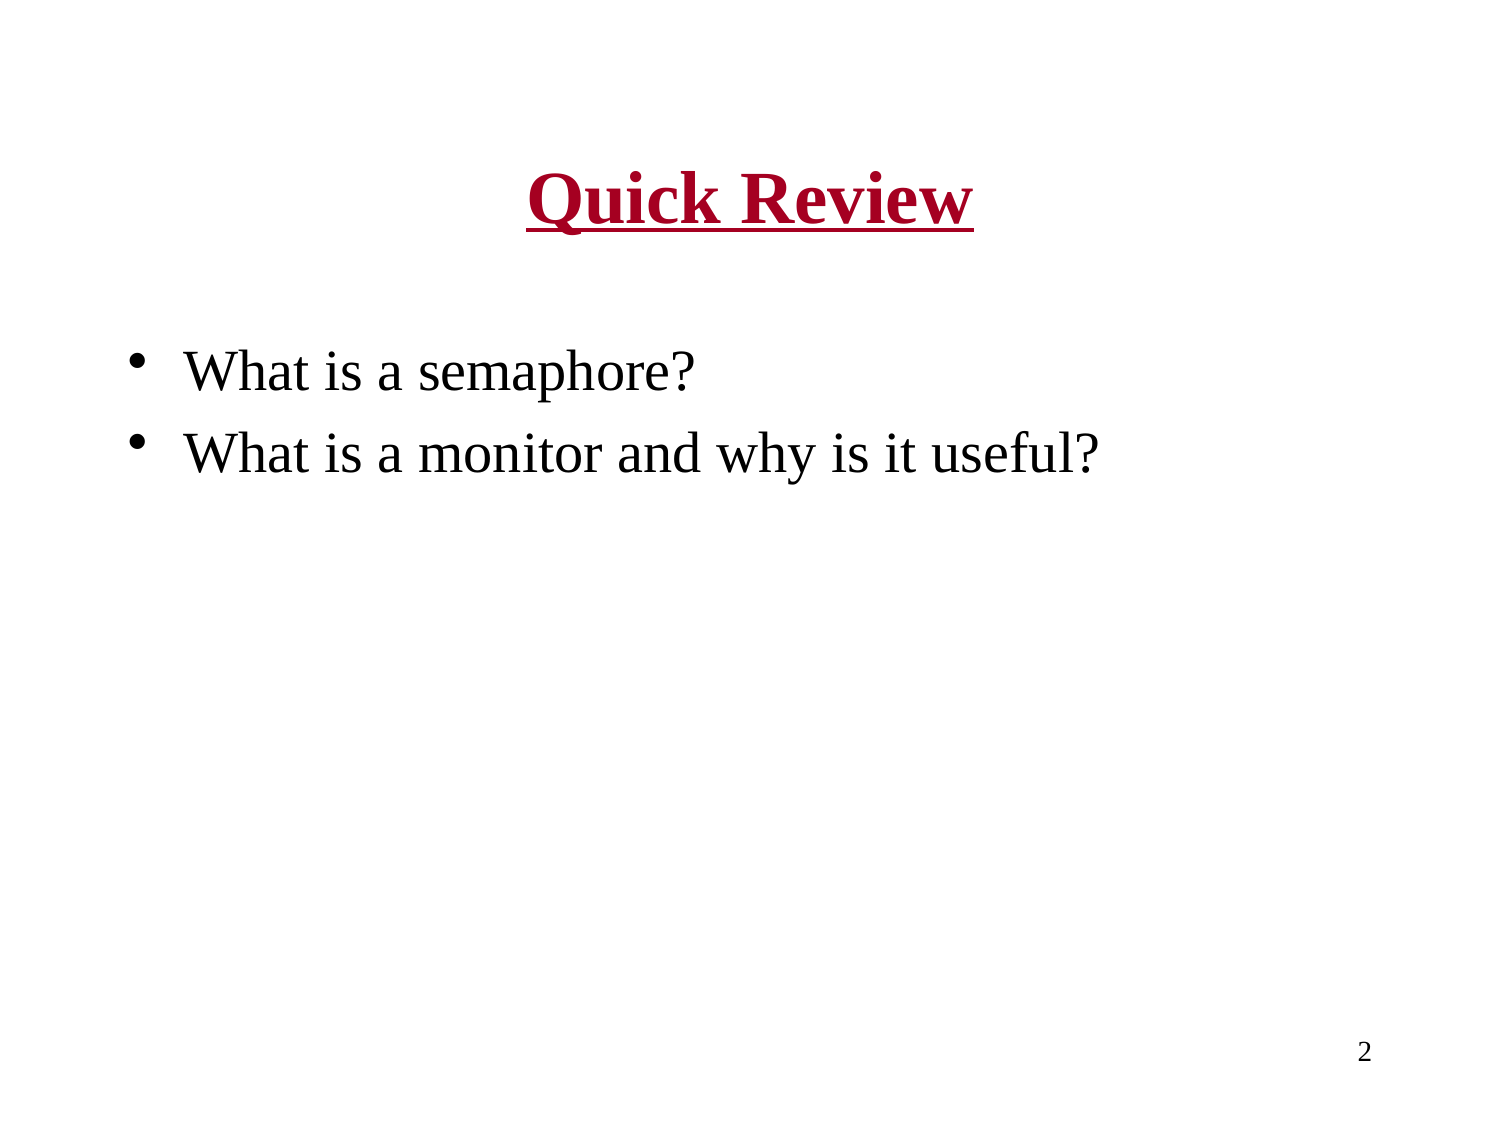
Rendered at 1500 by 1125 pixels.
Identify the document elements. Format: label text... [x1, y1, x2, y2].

list What is a semaphore? What is a monitor and why is it useful? [112, 324, 1388, 1000]
title Quick Review [112, 99, 1388, 288]
slide_number 2 [1074, 1025, 1388, 1100]
